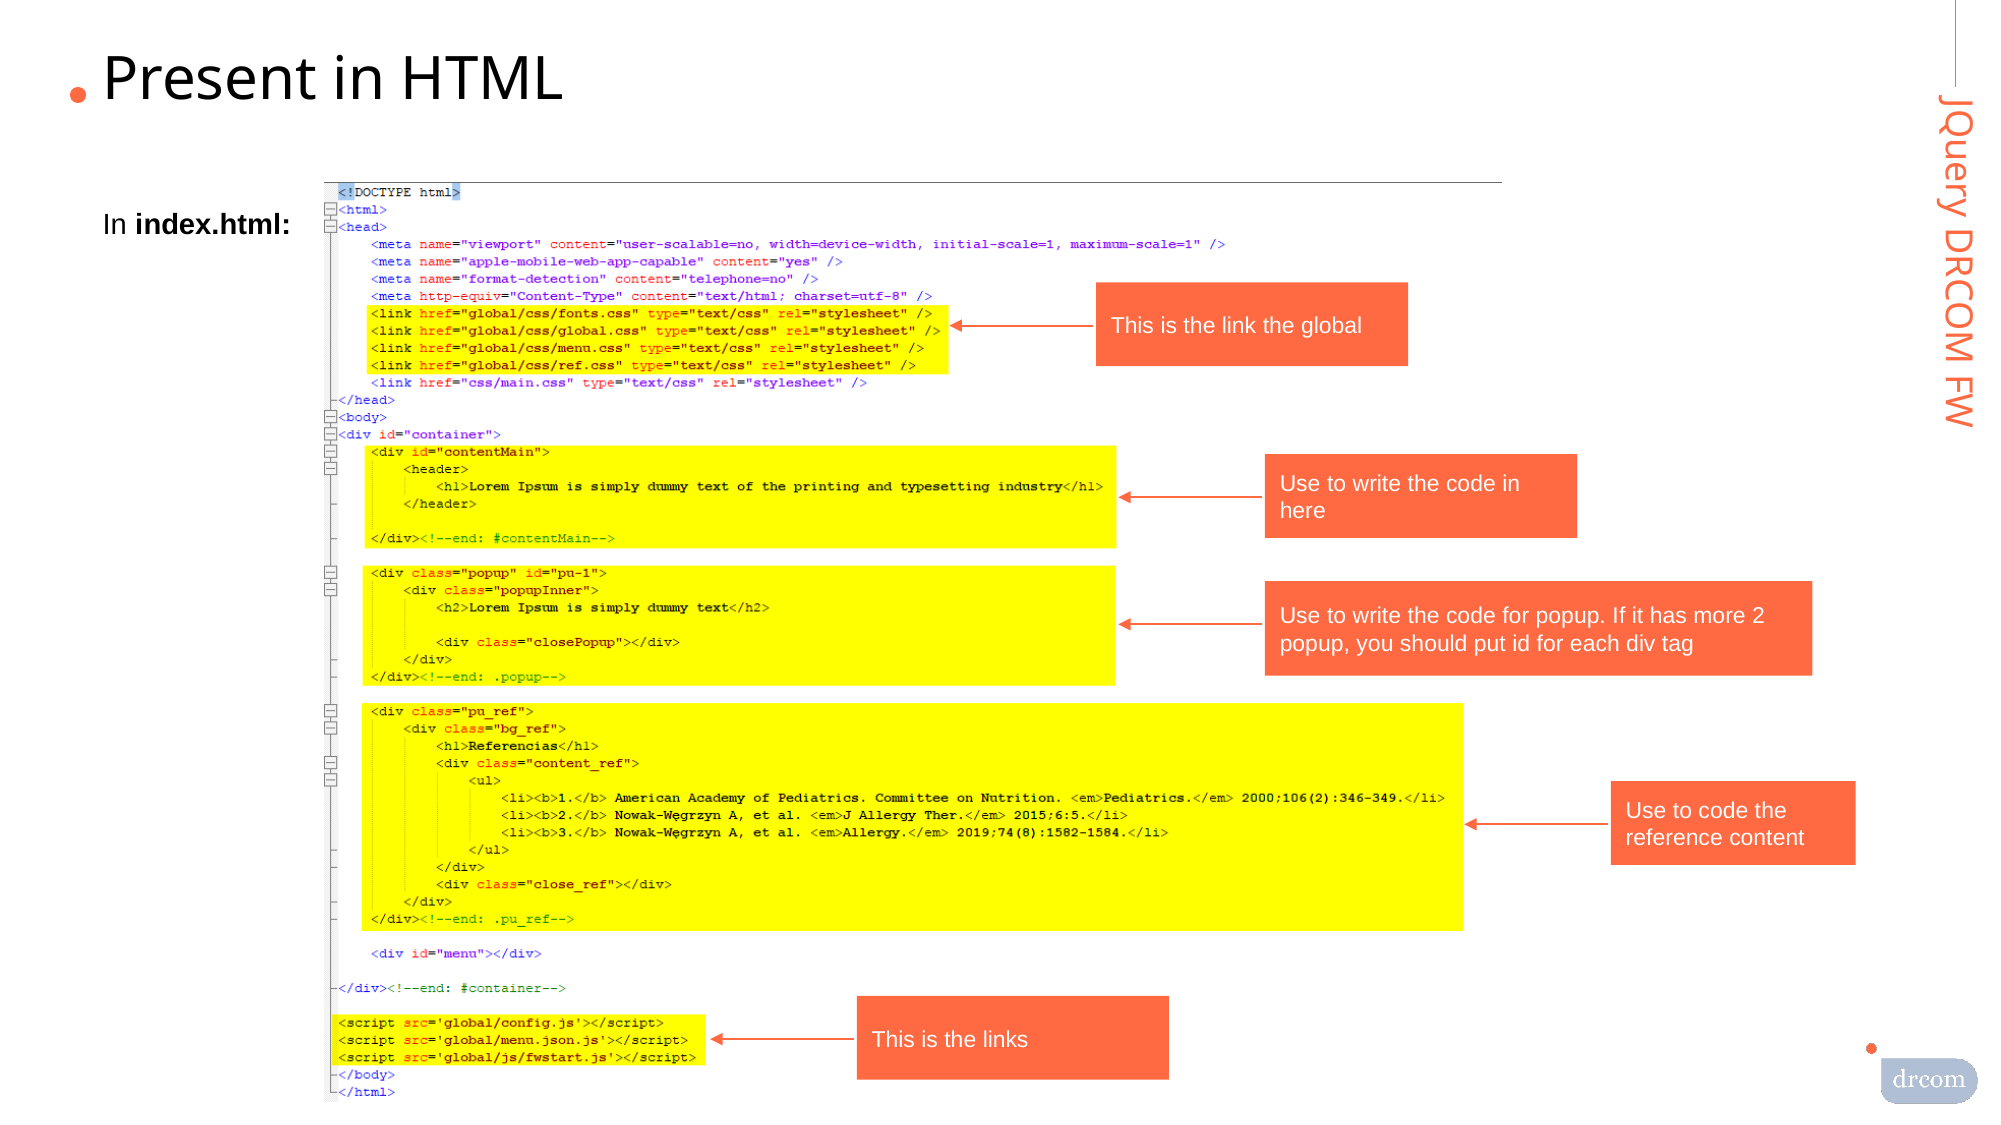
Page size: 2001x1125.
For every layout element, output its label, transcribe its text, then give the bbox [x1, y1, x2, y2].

list In index.html: [87, 198, 311, 263]
text_box Use to code the reference content [1610, 780, 1857, 866]
title Present in HTML [87, 40, 1812, 121]
text_box Use to write the code in here [1502, 453, 1578, 539]
text_box Use to write the code for popup. If it has more 2 popup, you should put id for each div tag [1502, 580, 1813, 677]
list JQuery DRCOM FW [1931, 83, 1986, 823]
picture [1851, 1028, 2000, 1125]
picture [324, 182, 1502, 1102]
